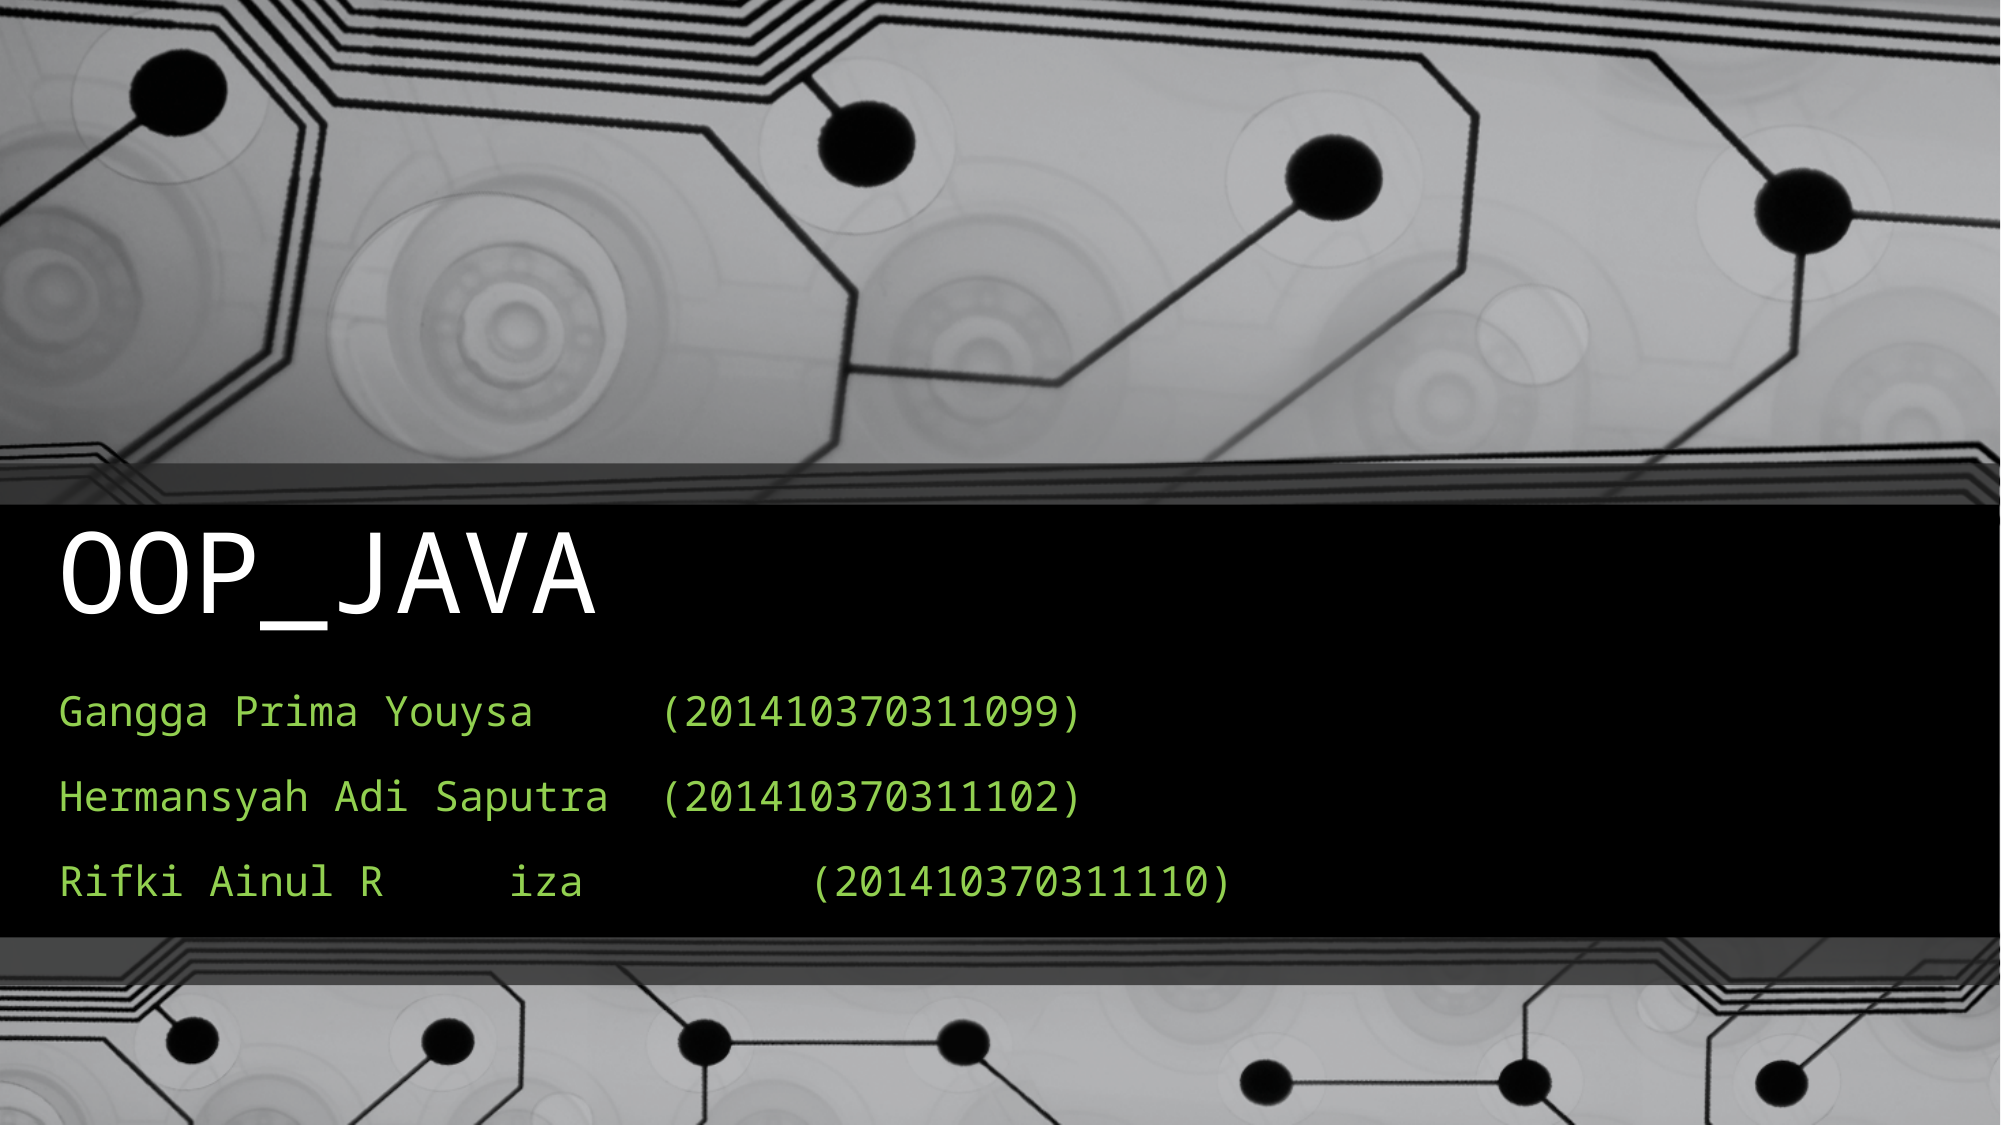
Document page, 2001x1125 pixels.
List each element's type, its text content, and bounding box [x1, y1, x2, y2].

title OOP_JAVA [43, 361, 1694, 642]
subtitle Gangga Prima Youysa (201410370311099) Hermansyah Adi Saputra (201410370311102) Rifki Ainul R iza (201410370311110) [43, 642, 1694, 934]
picture [0, 0, 2001, 1125]
